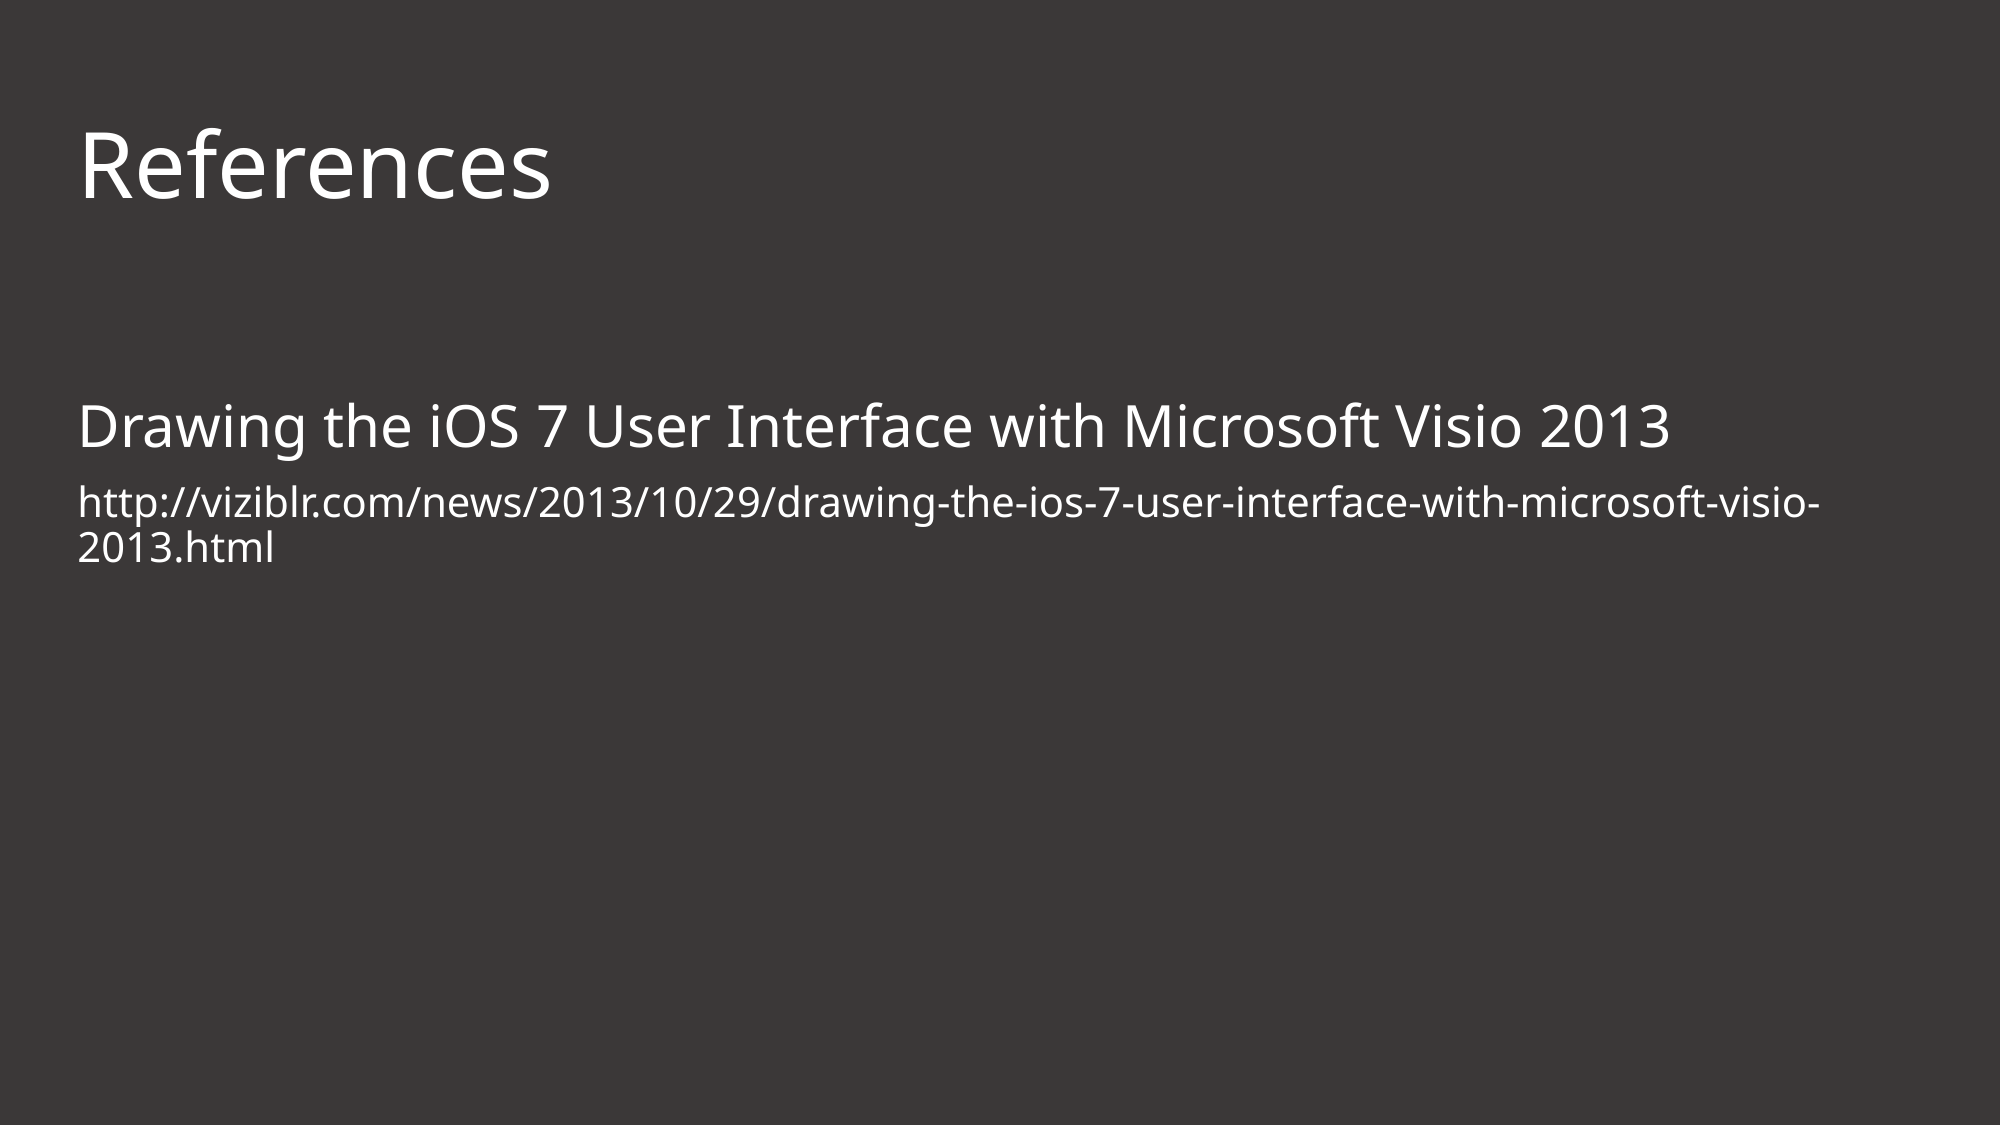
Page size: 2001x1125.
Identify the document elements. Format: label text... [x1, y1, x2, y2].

list Drawing the iOS 7 User Interface with Microsoft Visio 2013 http://viziblr.com/news/2013/10/29/drawing-the-ios-7-user-interface-with-microsoft-visio-2013.html [62, 299, 1938, 1014]
title References [62, 59, 1938, 278]
